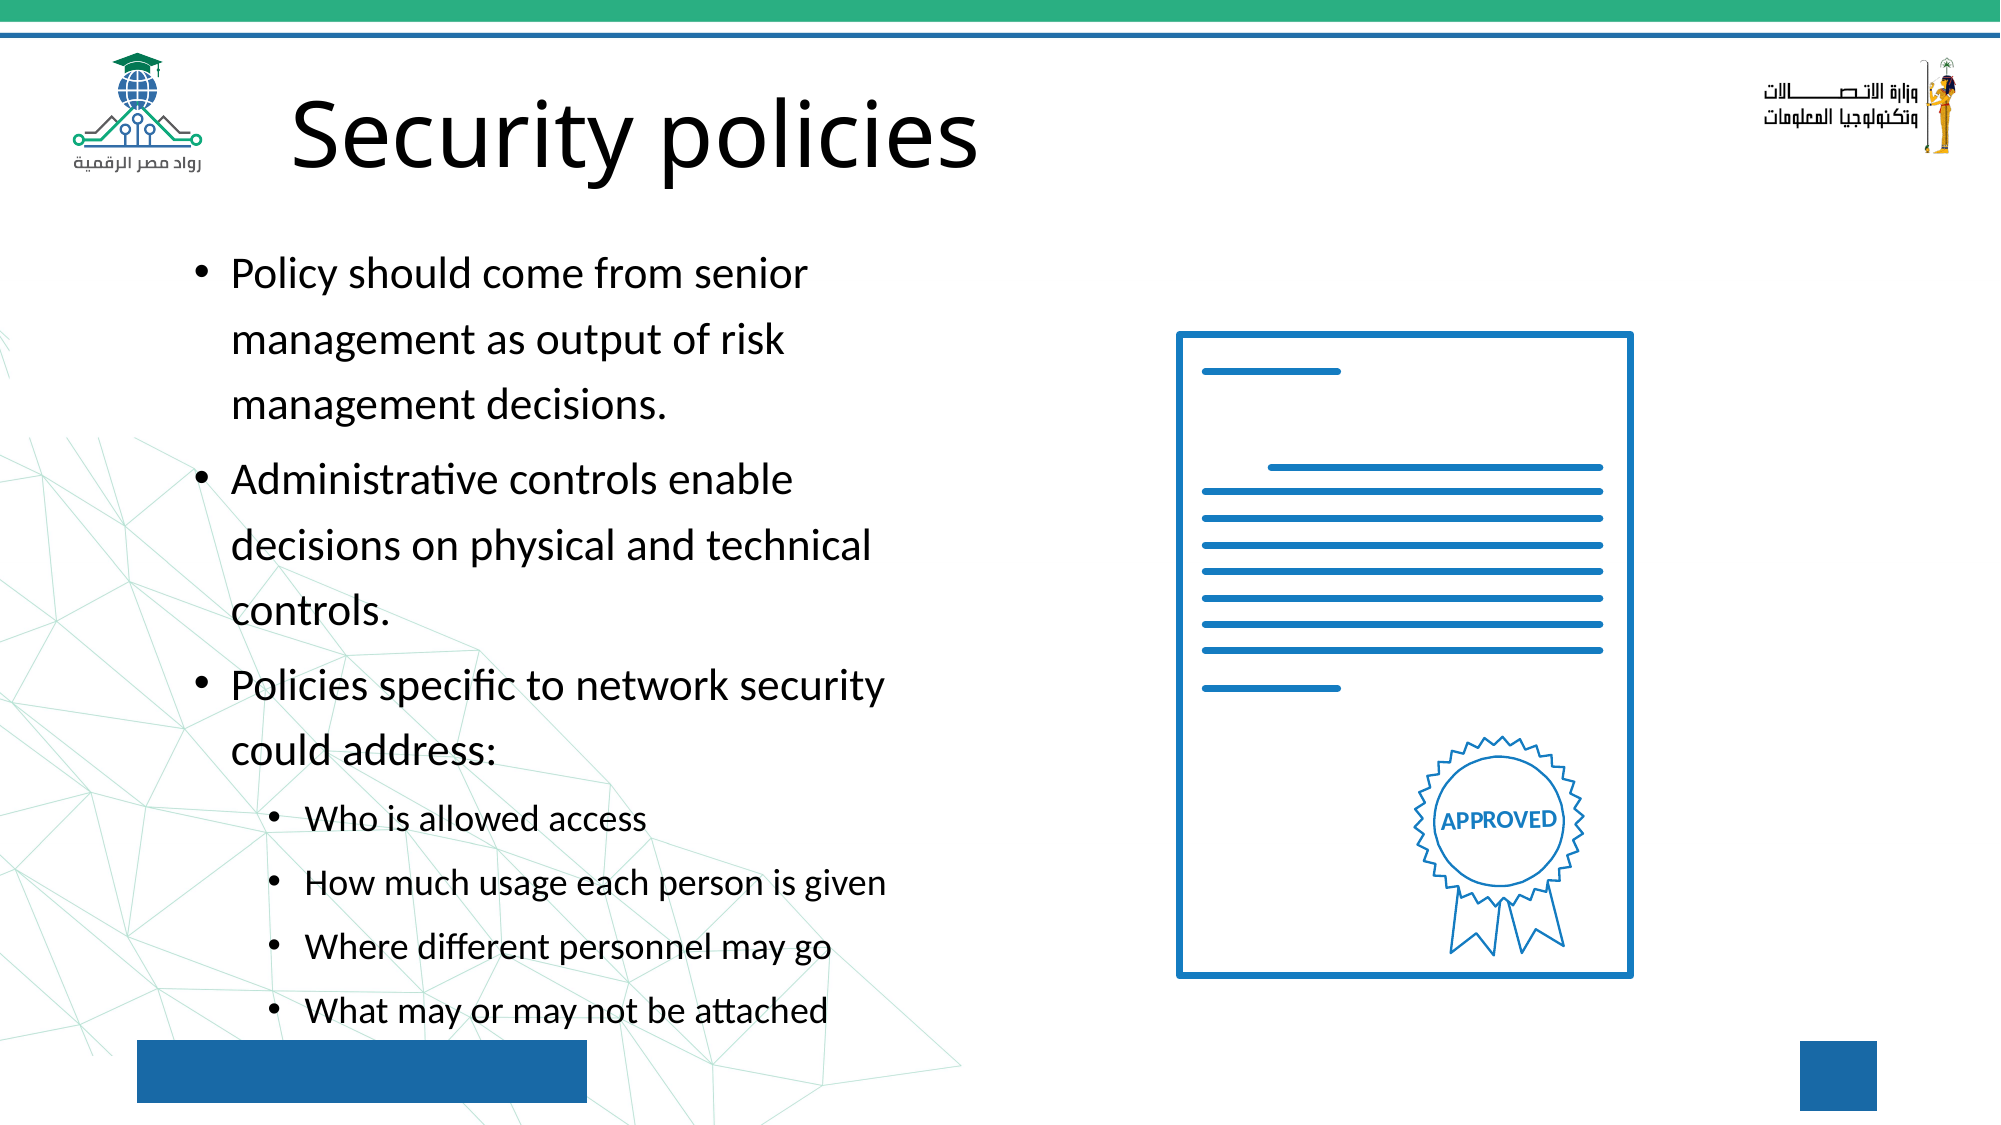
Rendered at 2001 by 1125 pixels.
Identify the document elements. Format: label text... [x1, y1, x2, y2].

picture [0, 0, 2000, 1125]
list Policy should come from senior management as output of risk management decisions. Administrative controls enable decisions on physical and technical controls. Policies specific to network security could address: Who is allowed access How much usage each person is given Where different personnel may go What may or may not be attached [105, 224, 914, 1086]
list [1176, 331, 1635, 980]
title Security policies [275, 29, 2000, 247]
